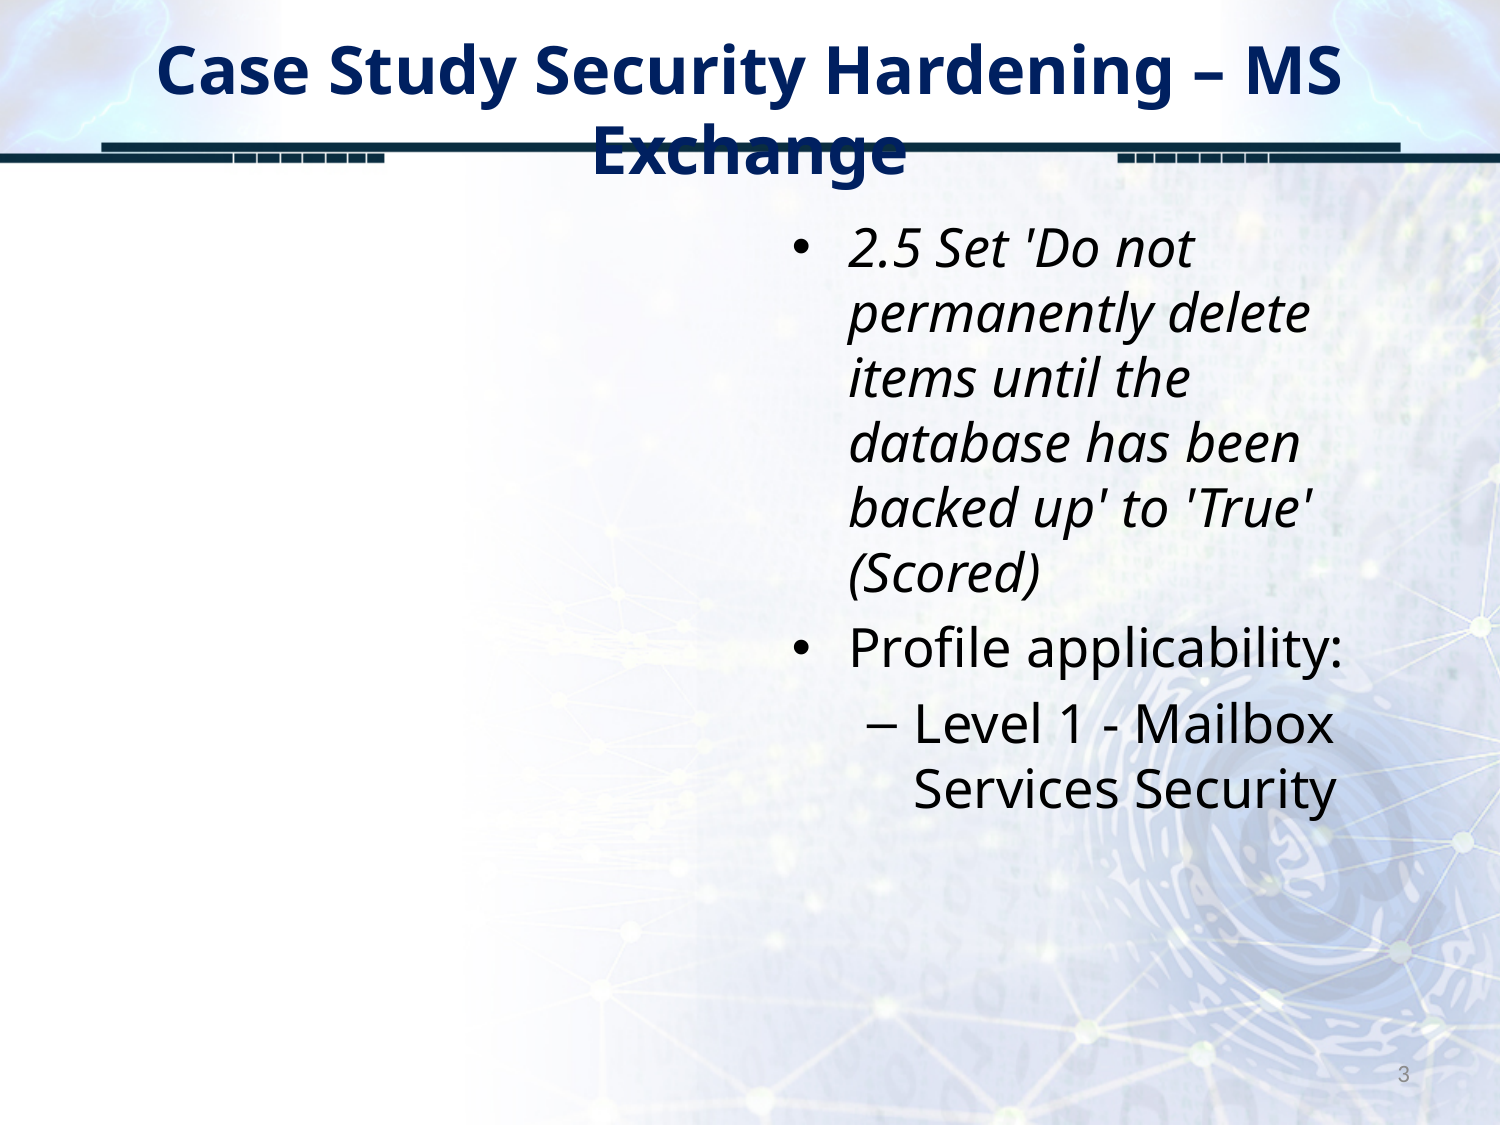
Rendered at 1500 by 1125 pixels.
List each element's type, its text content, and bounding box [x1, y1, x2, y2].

picture [0, 0, 1500, 1125]
list 2.5 Set 'Do not permanently delete items until the database has been backed up' to 'True' (Scored) Profile applicability: Level 1 - Mailbox Services Security [776, 205, 1432, 1023]
slide_number 3 [1074, 1042, 1425, 1103]
title Case Study Security Hardening – MS Exchange [75, 34, 1425, 182]
